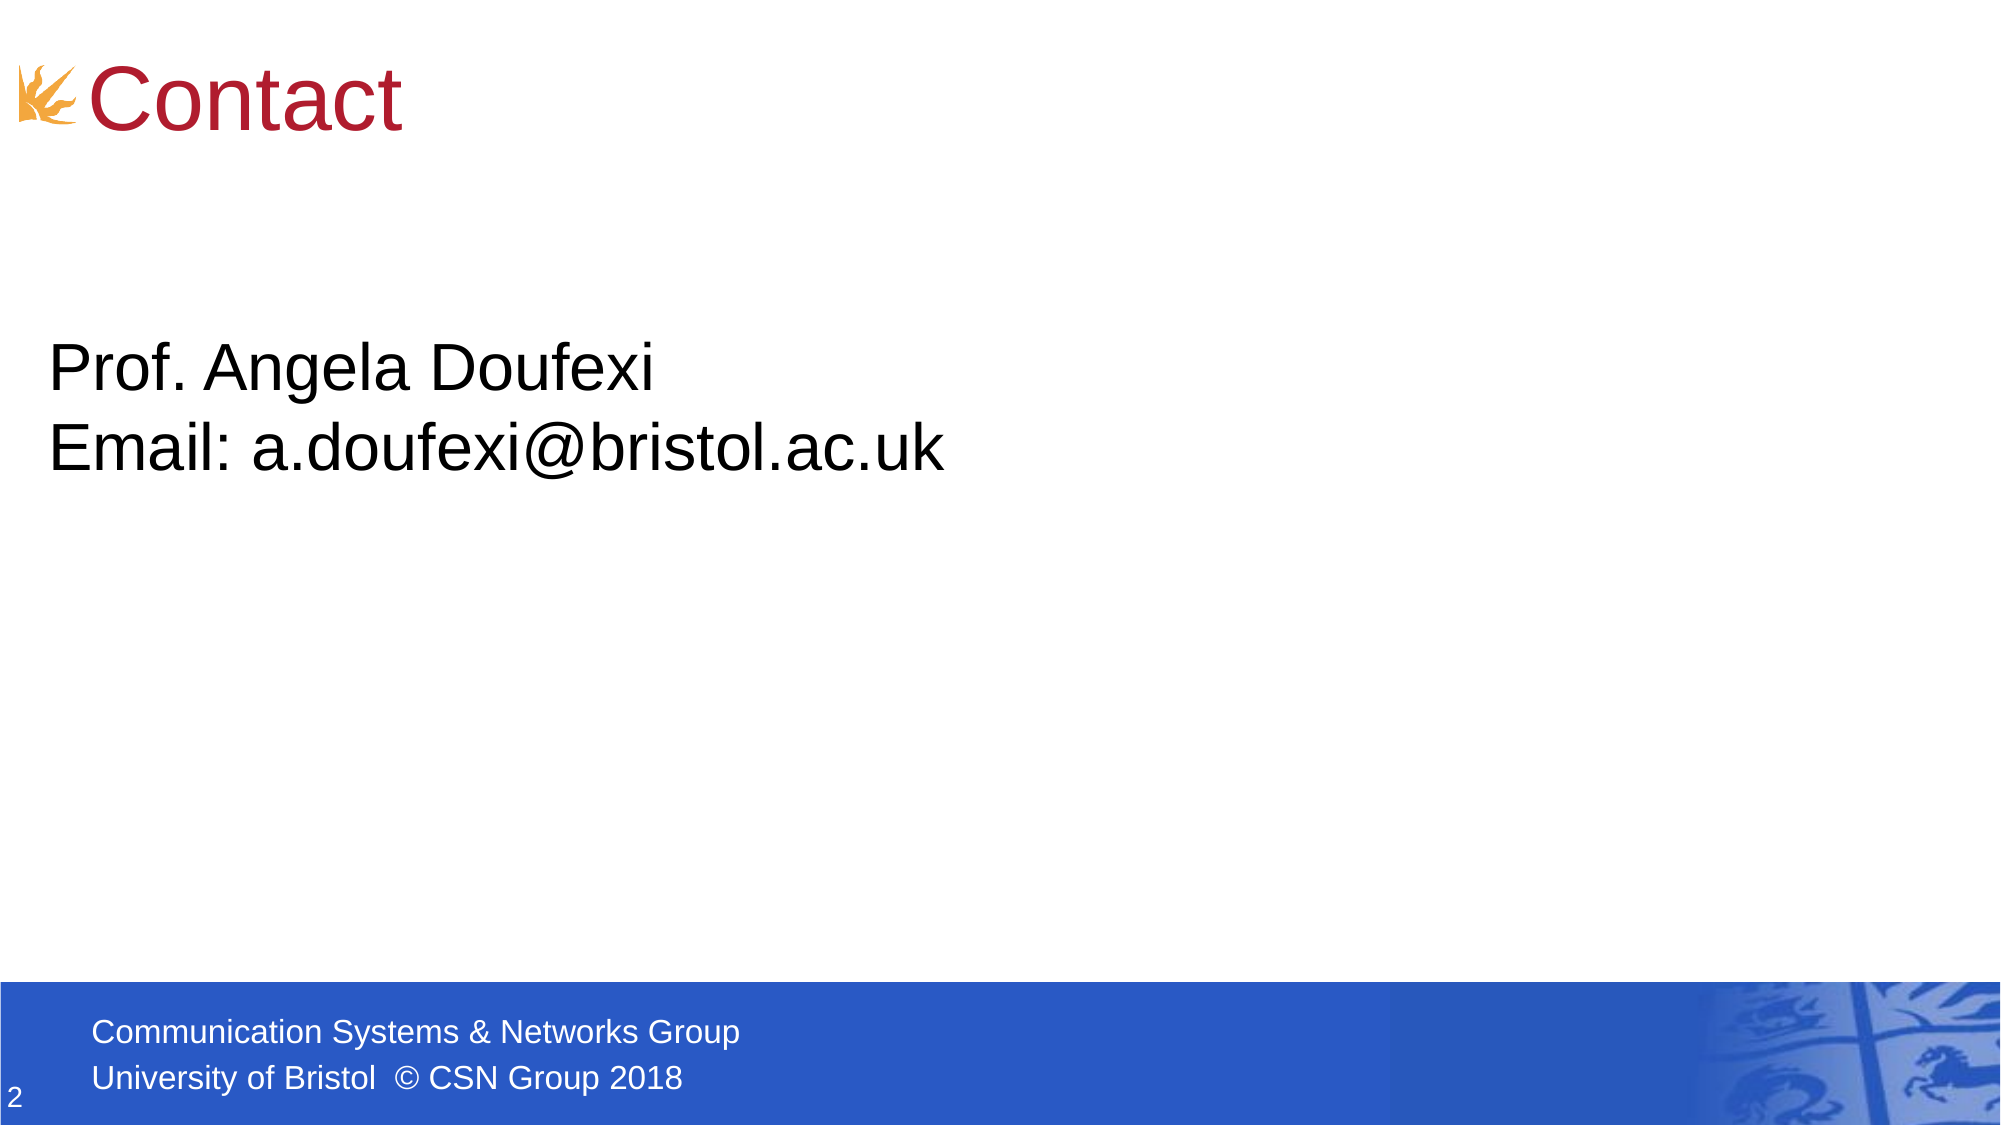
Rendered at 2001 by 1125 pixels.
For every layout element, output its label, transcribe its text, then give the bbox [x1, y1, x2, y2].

picture [15, 61, 82, 126]
list Prof. Angela Doufexi Email: a.doufexi@bristol.ac.uk [33, 236, 1834, 938]
title Contact [0, 0, 1867, 188]
slide_number 2 [0, 1070, 105, 1125]
picture [0, 982, 2001, 1125]
